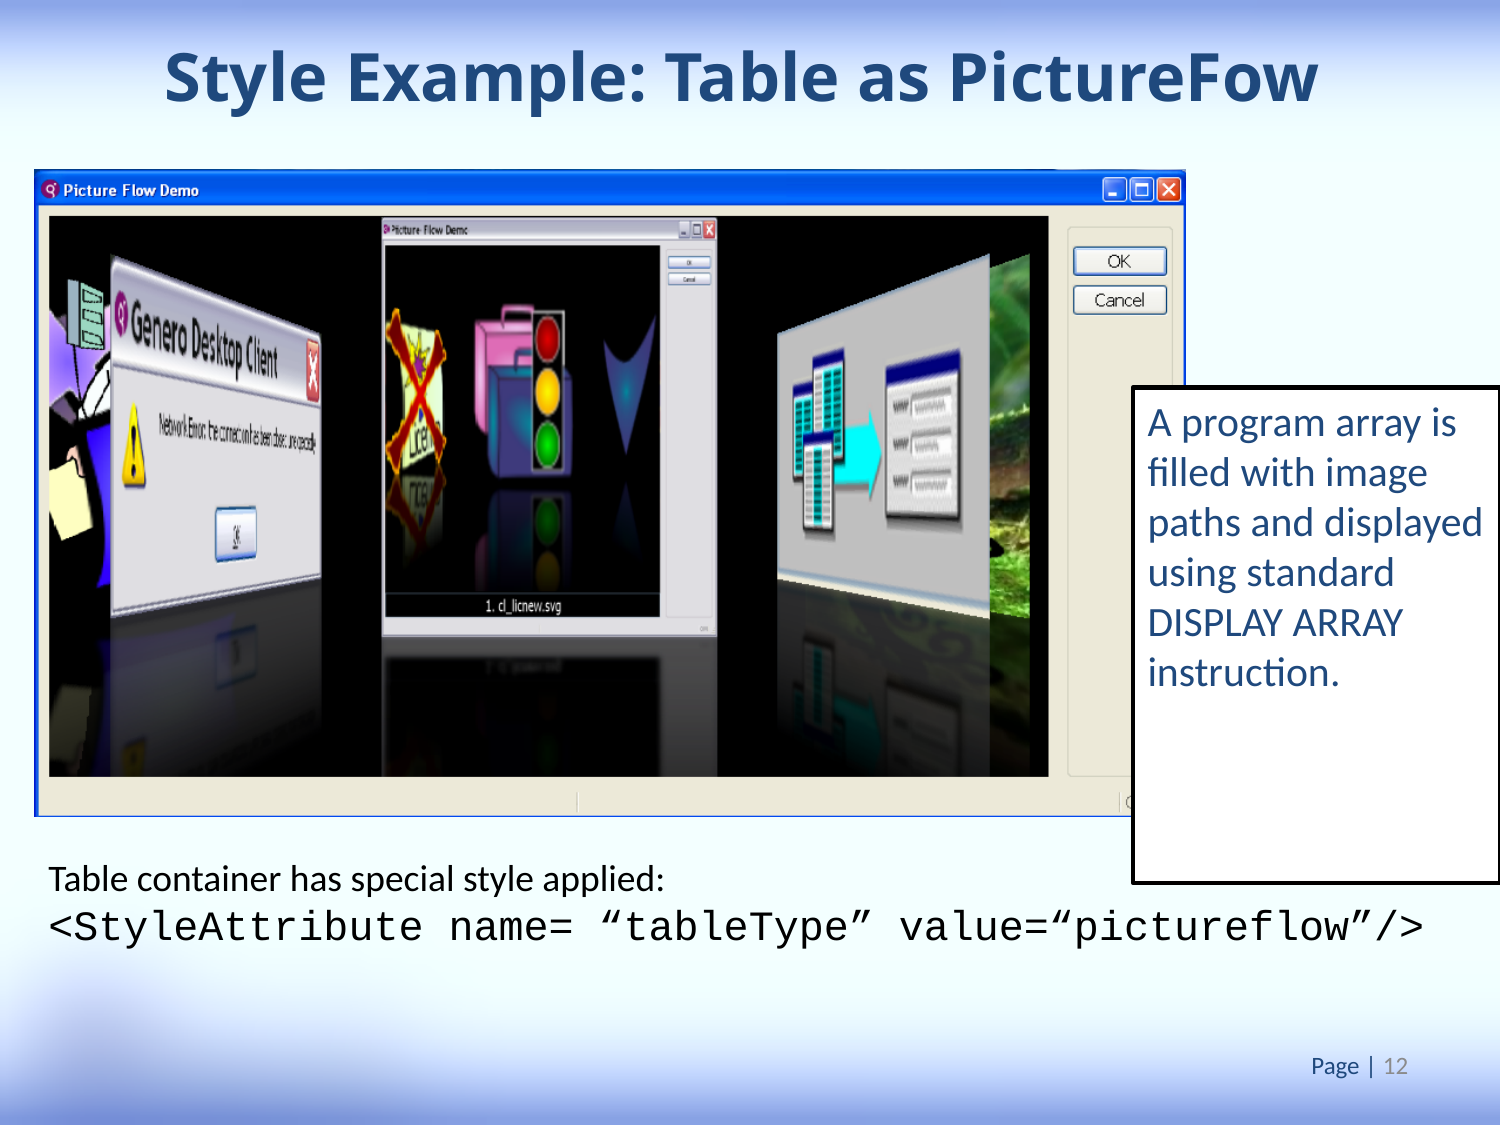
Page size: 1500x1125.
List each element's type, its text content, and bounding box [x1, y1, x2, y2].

list A program array is filled with image paths and displayed using standard DISPLAY ARRAY instruction. [1131, 385, 1500, 885]
picture [0, 0, 1500, 1125]
text_box Table container has special style applied: <StyleAttribute name= “tableType” value=“pictureflow”/> [33, 846, 1439, 957]
text_box Style Example: Table as PictureFow [149, 27, 1376, 163]
